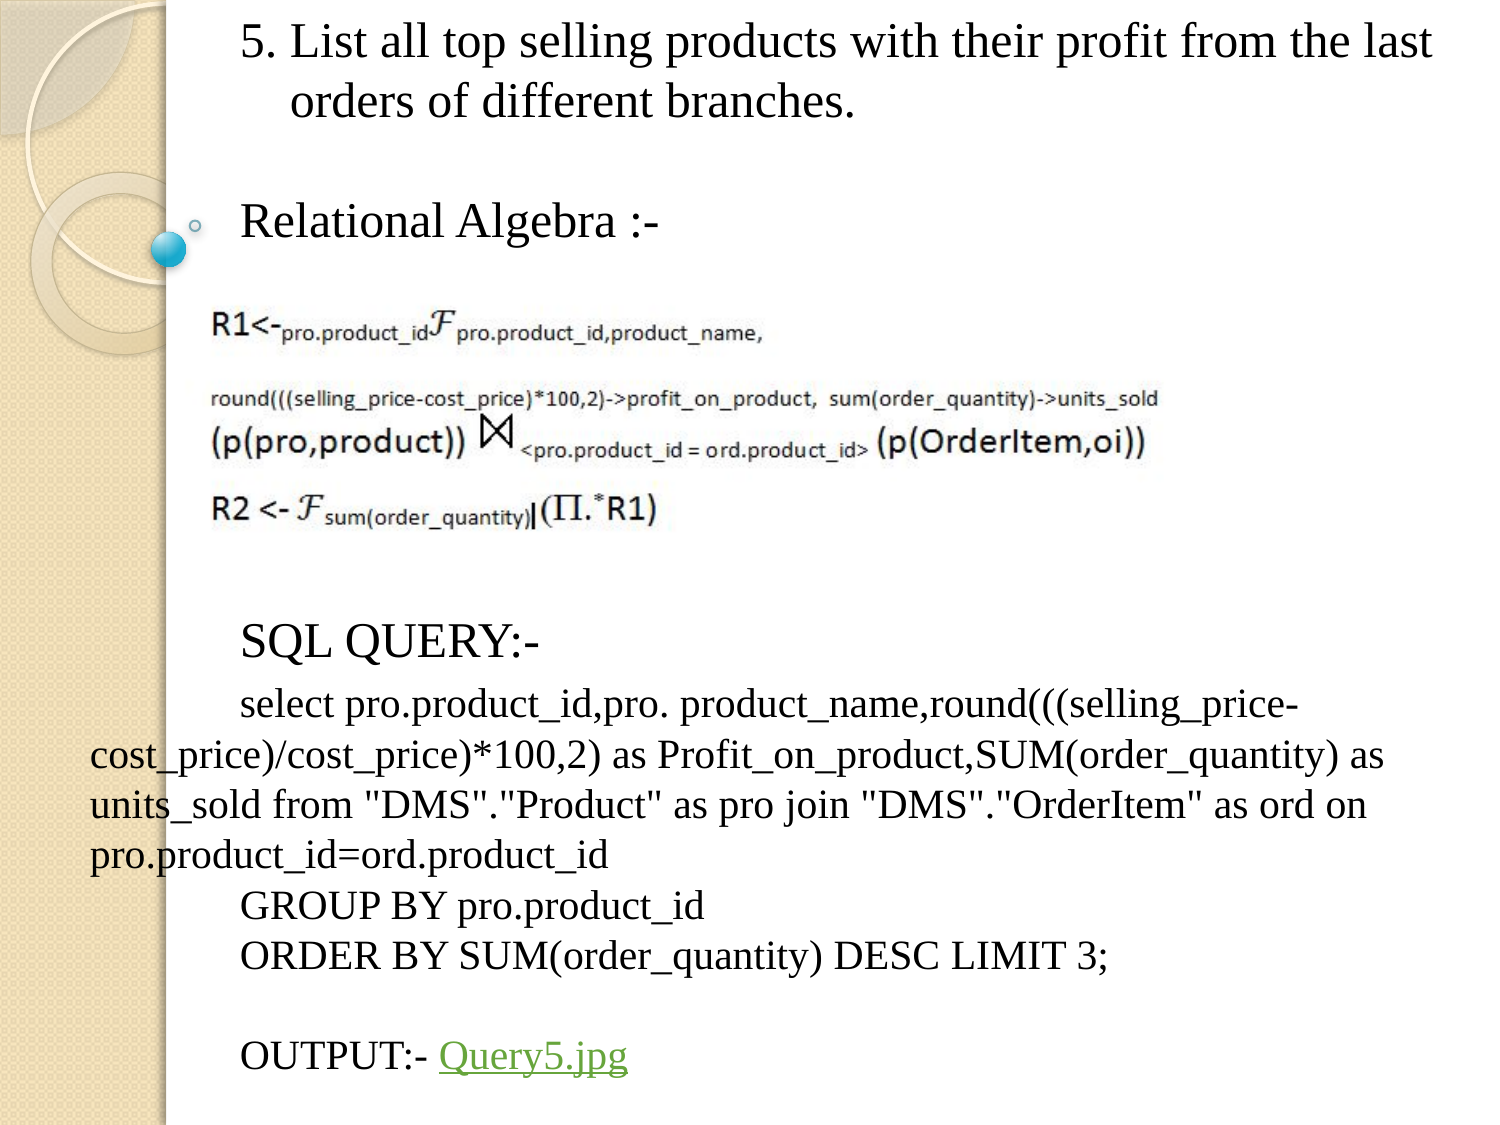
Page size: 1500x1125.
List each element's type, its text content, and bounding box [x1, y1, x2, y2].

text_box 5. List all top selling products with their profit from the last orders of different branches. Relational Algebra :- SQL QUERY:- select pro.product_id,pro. product_name,round(((selling_price- cost_price)/cost_price)*100,2) as Profit_on_product,SUM(order_quantity) as units_sold from "DMS"."Product" as pro join "DMS"."OrderItem" as ord on pro.product_id=ord.product_id GROUP BY pro.product_id ORDER BY SUM(order_quantity) DESC LIMIT 3; OUTPUT:- Query5.jpg [0, 0, 1500, 1125]
picture [175, 280, 1363, 554]
